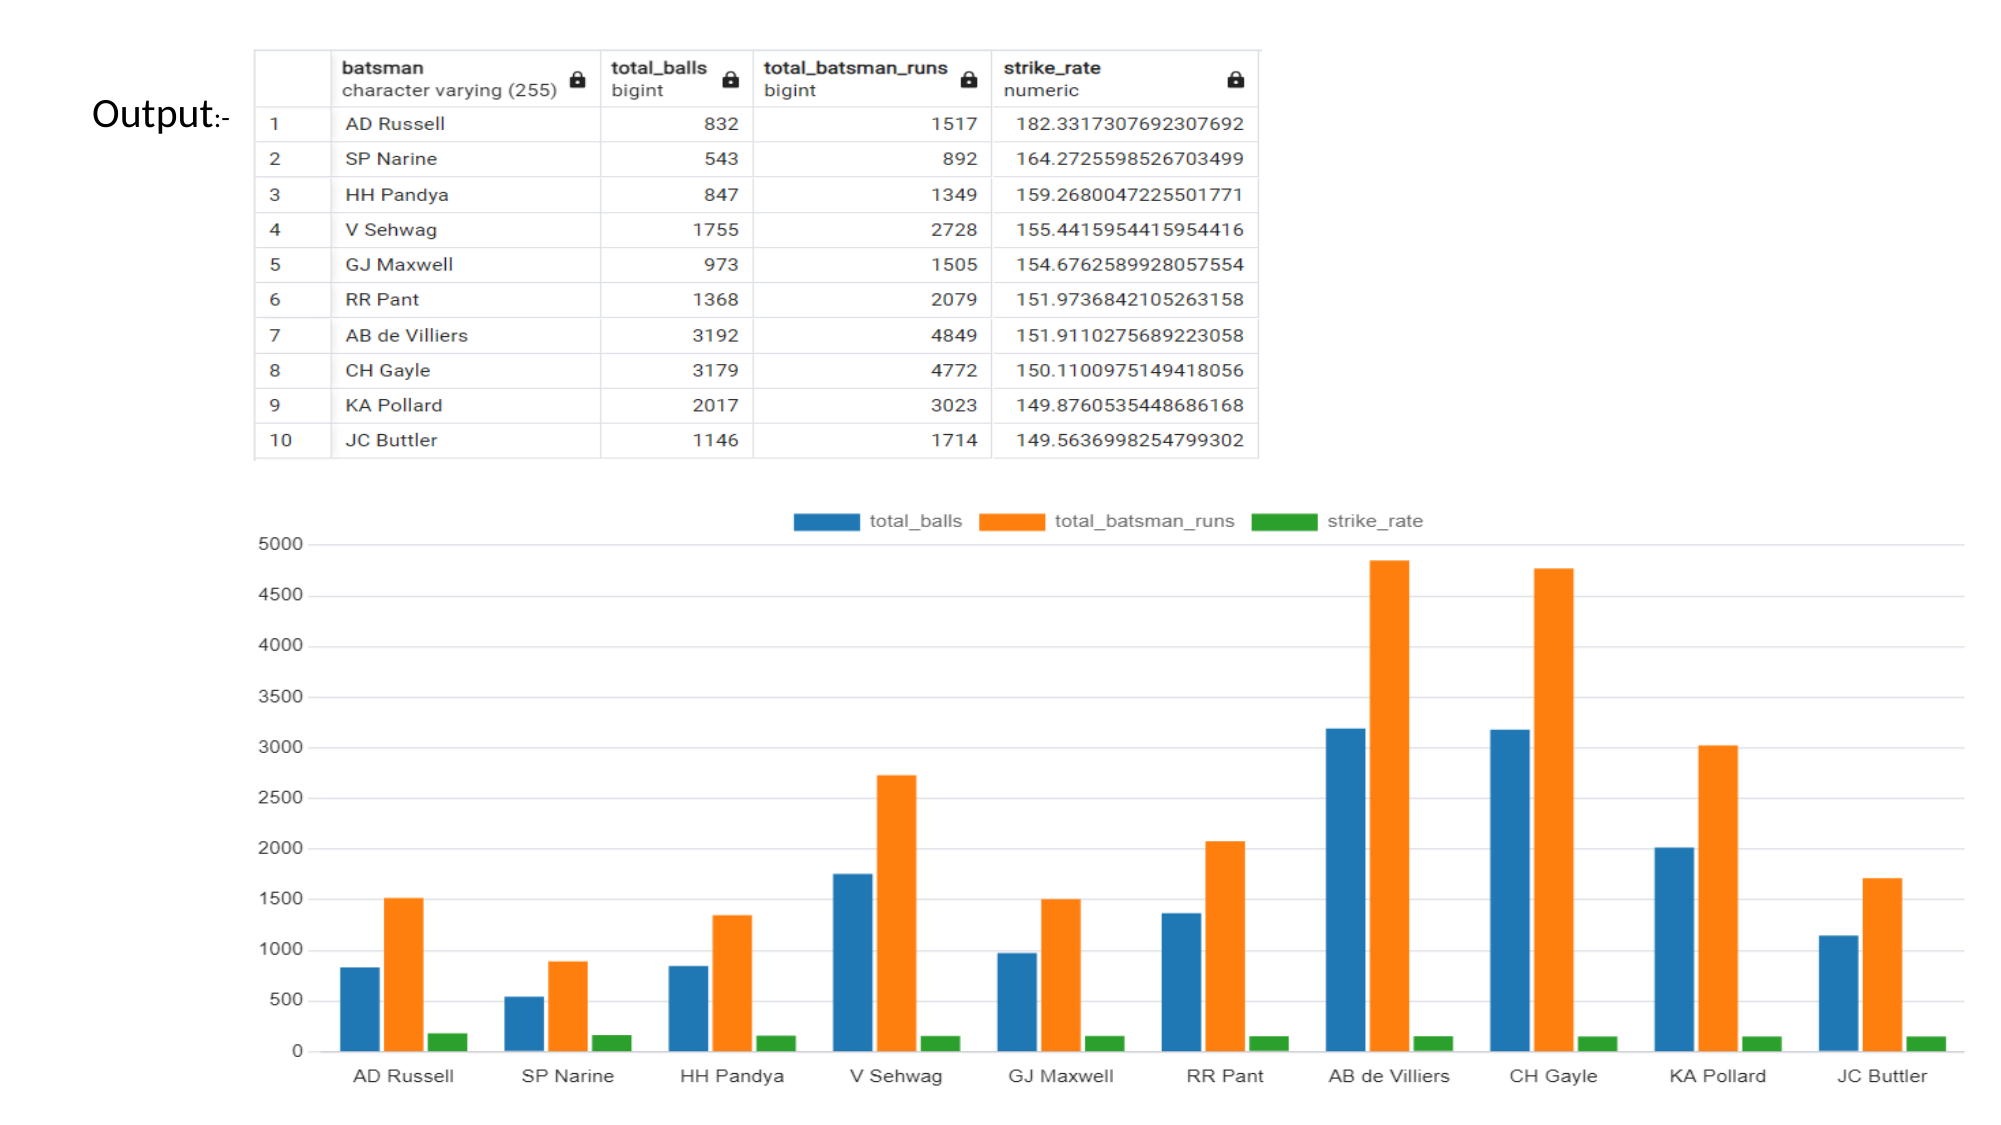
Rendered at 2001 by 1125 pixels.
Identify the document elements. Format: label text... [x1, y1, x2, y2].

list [240, 488, 1978, 1104]
picture [253, 49, 1262, 461]
text_box Output:- [77, 78, 253, 143]
